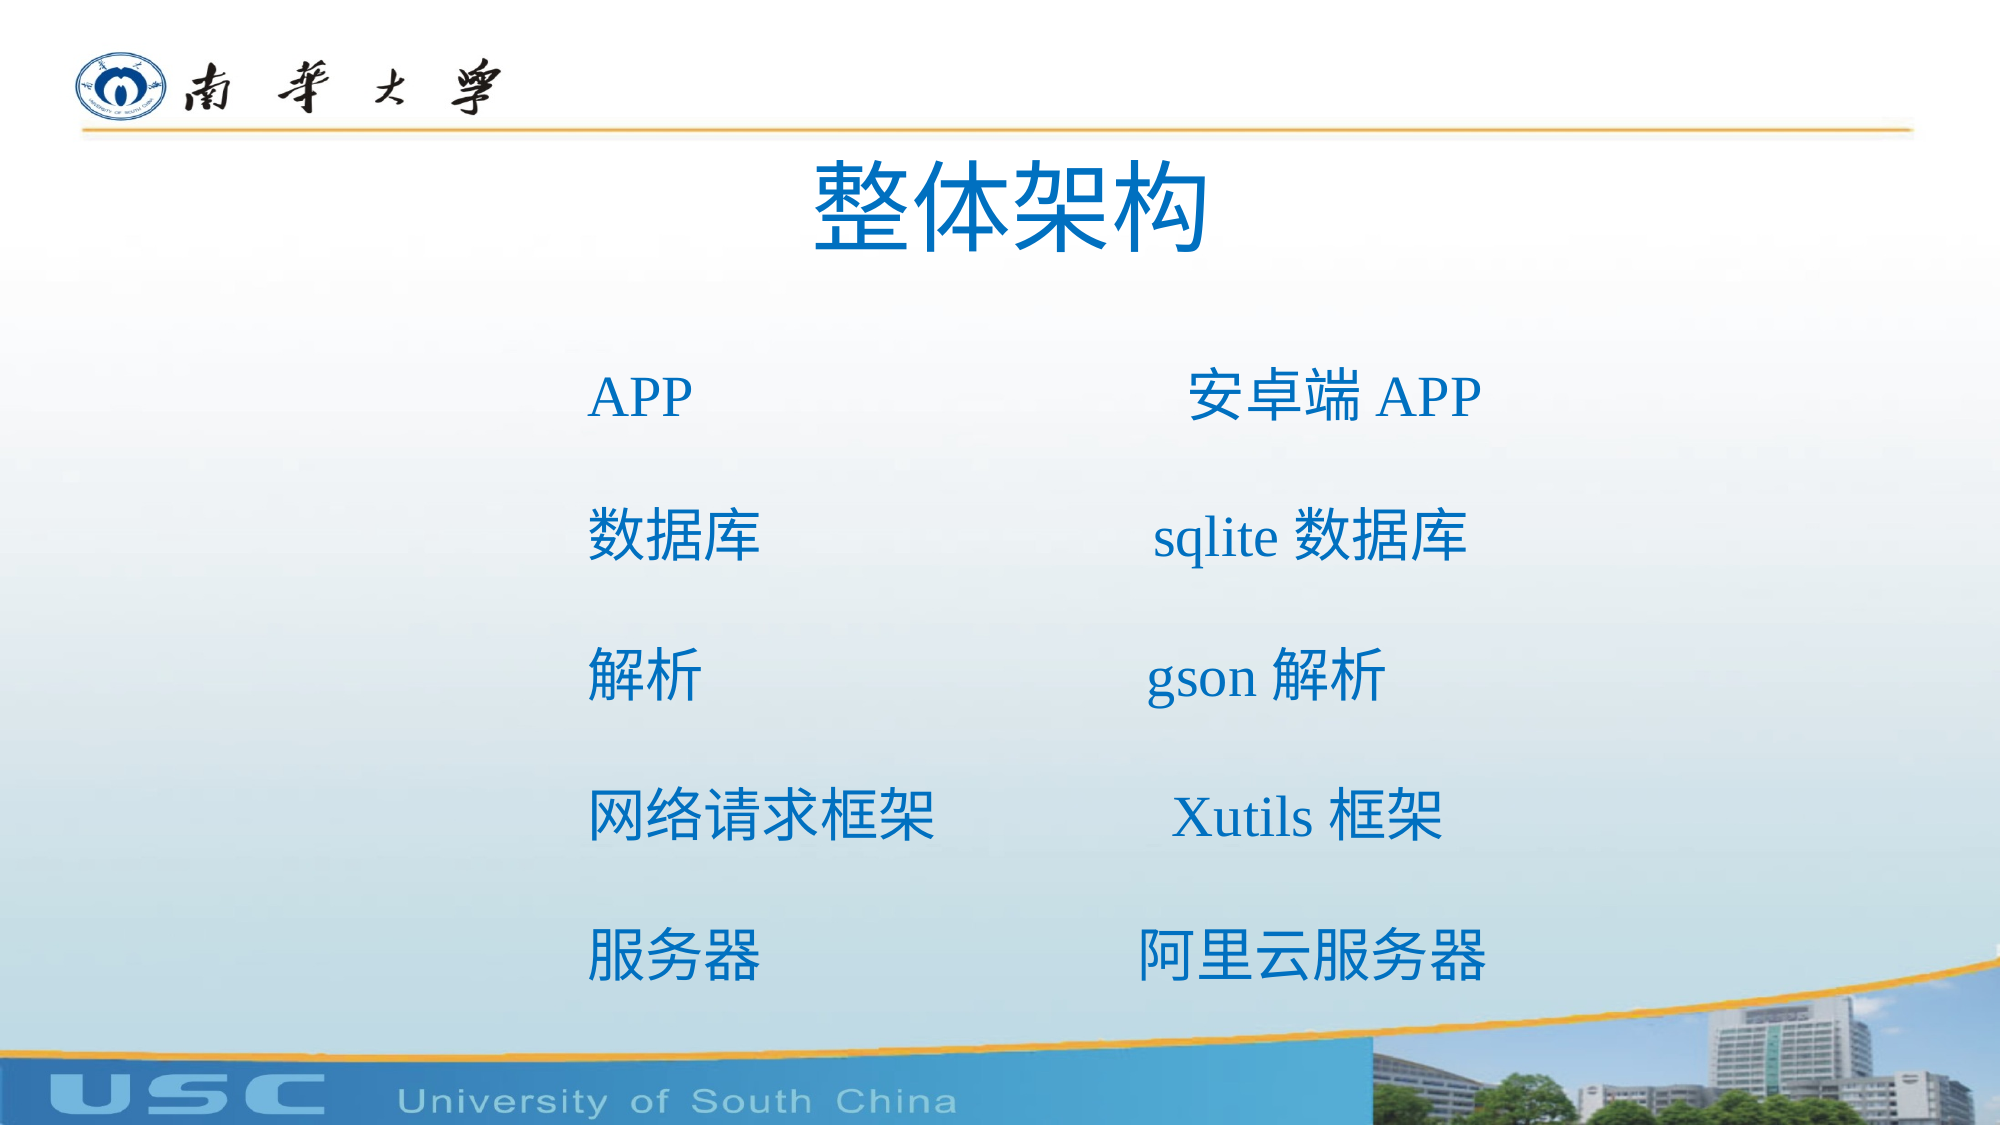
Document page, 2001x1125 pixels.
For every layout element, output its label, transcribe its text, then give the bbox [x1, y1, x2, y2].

text_box APP 安卓端APP 数据库 sqlite数据库 解析 gson解析 网络请求框架 Xutils框架 服务器 阿里云服务器 [572, 350, 1674, 996]
picture [0, 0, 2000, 1125]
text_box 整体架构 [796, 137, 1227, 272]
